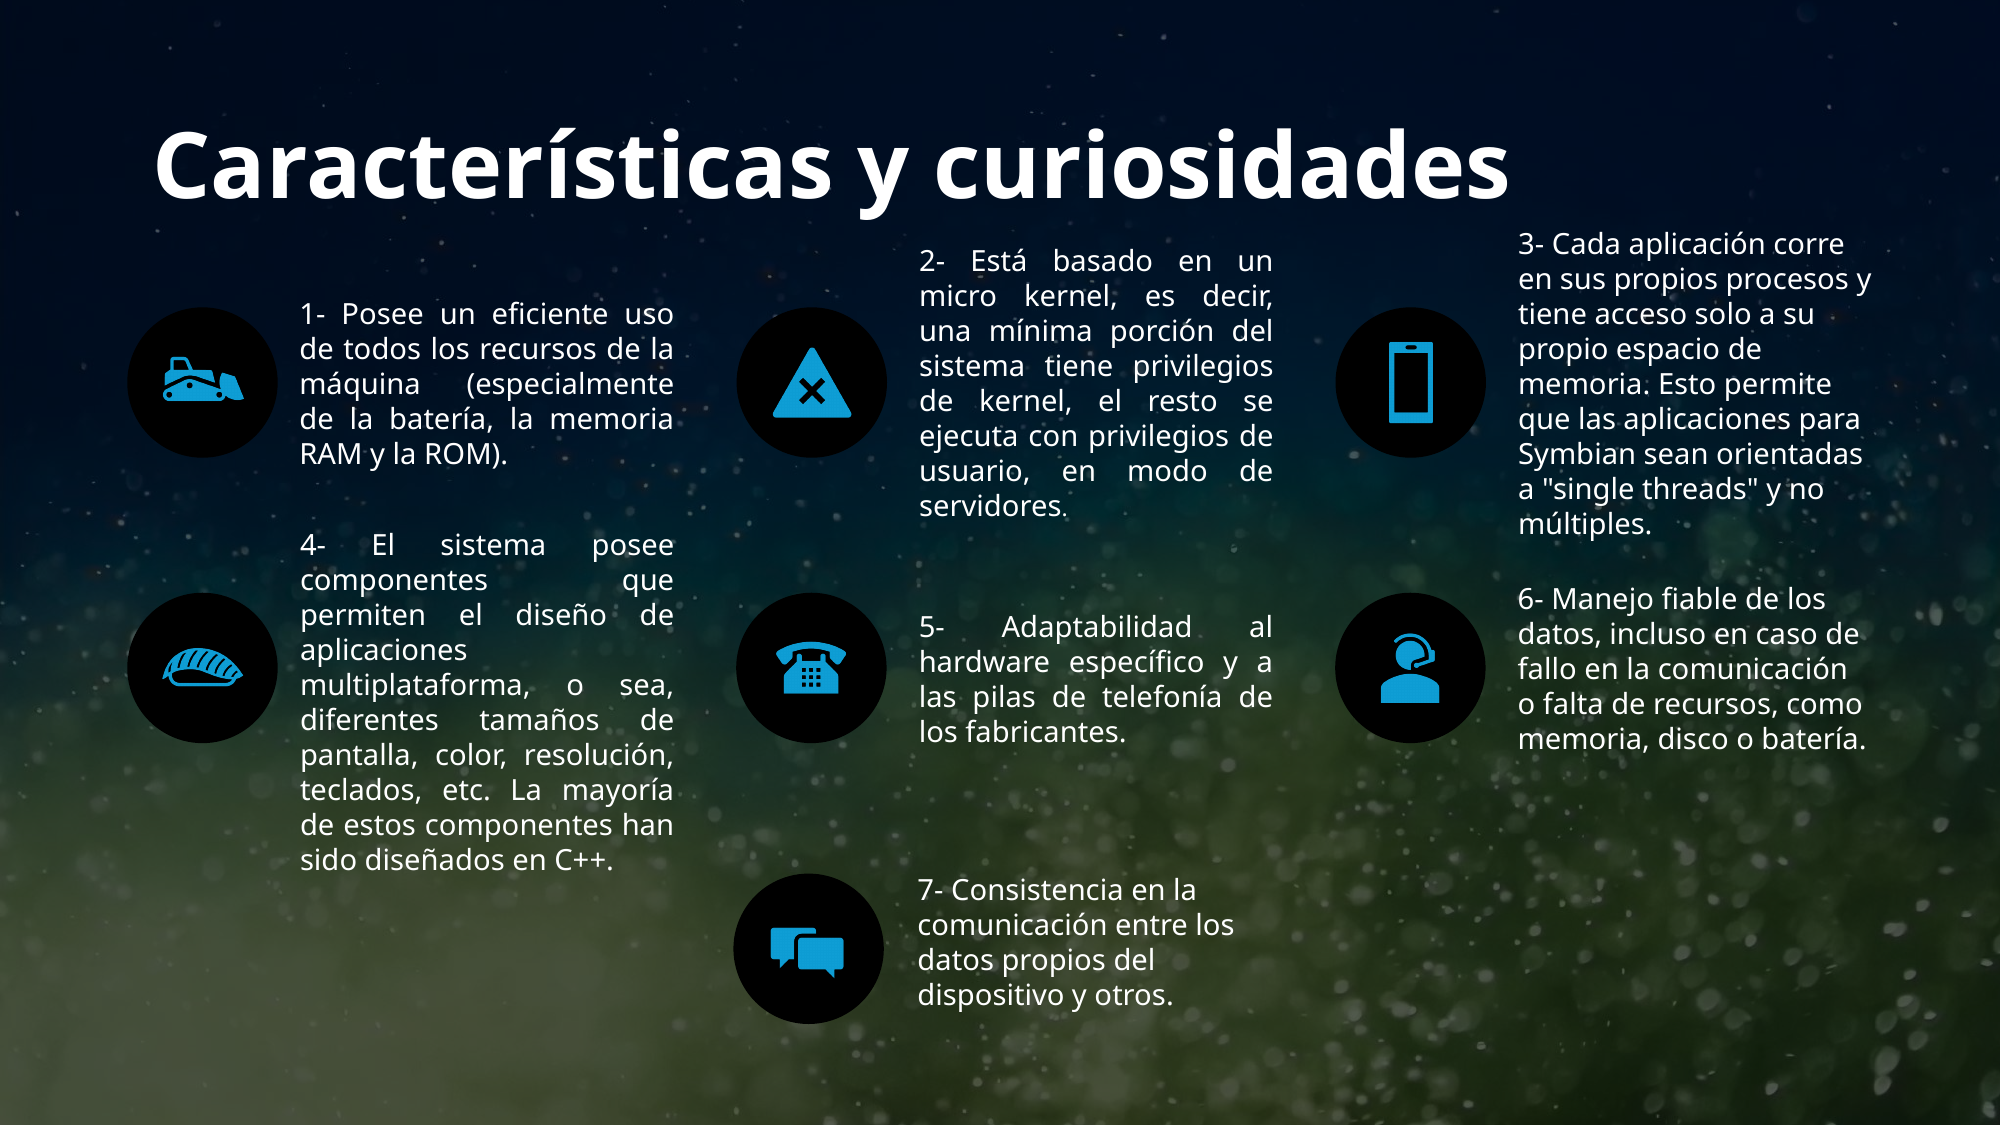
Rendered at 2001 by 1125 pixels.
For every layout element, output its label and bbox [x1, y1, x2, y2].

picture [0, 0, 2000, 1125]
list [90, 270, 1910, 1066]
